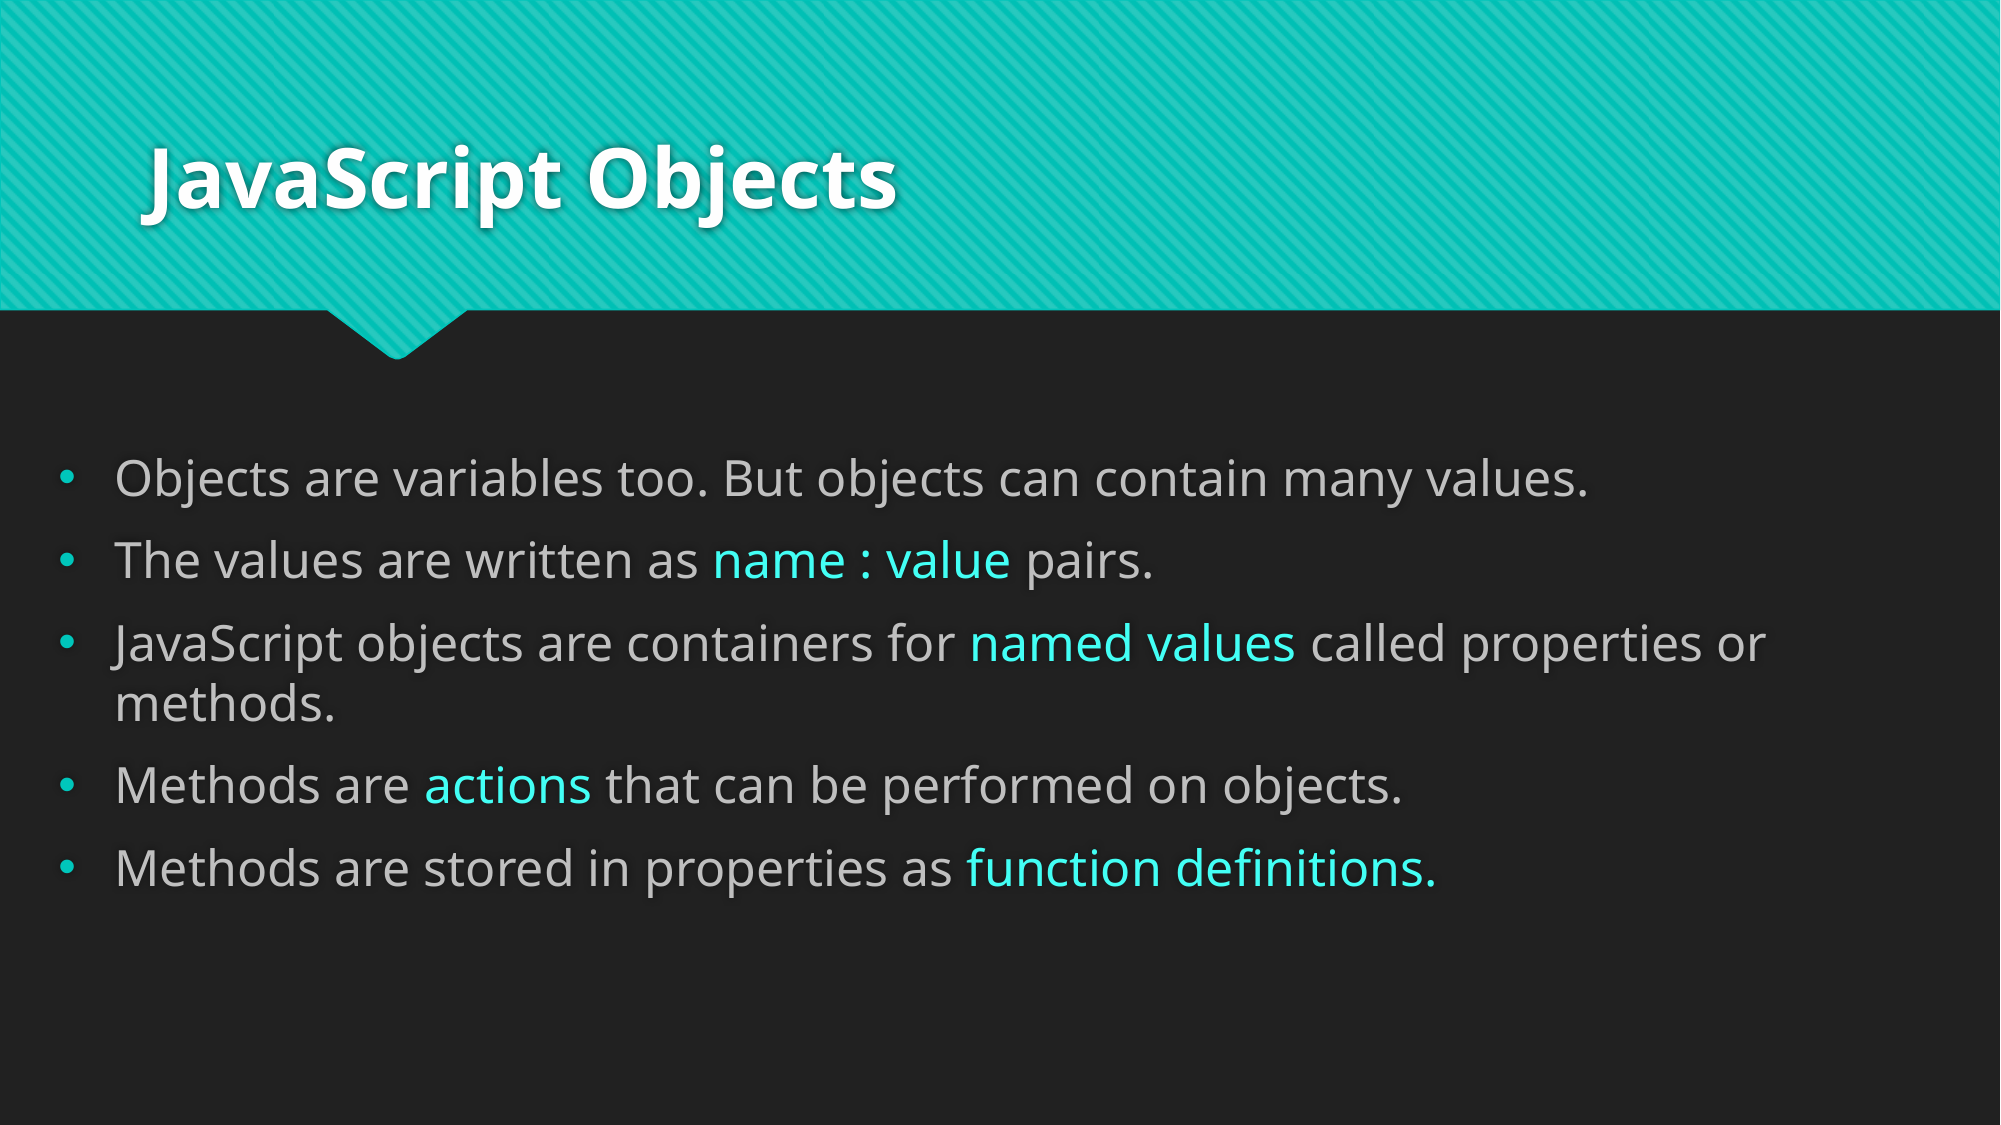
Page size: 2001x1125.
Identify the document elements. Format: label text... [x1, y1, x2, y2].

list Objects are variables too. But objects can contain many values. The values are written as name : value pairs. JavaScript objects are containers for named values called properties or methods. Methods are actions that can be performed on objects. Methods are stored in properties as function definitions. [43, 405, 2000, 1002]
title JavaScript Objects [132, 73, 1868, 233]
picture [1, 1, 1999, 357]
